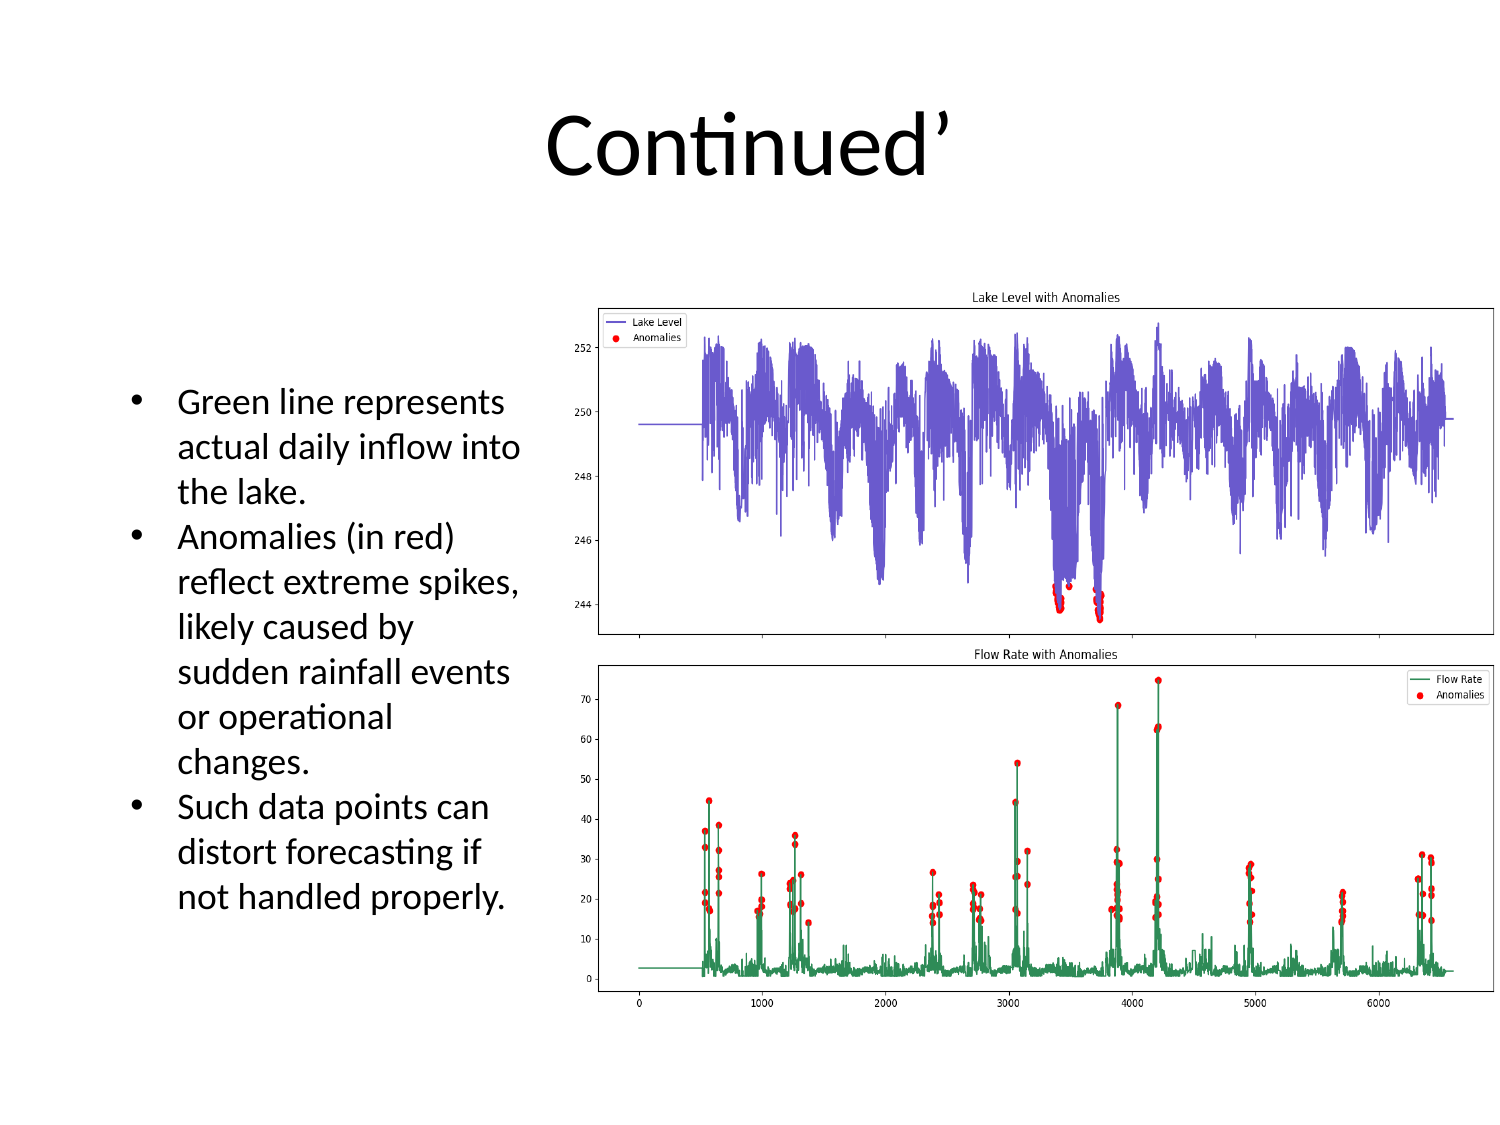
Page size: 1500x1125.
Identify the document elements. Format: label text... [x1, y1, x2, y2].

title Continued’ [75, 45, 1425, 233]
text_box Green line represents actual daily inflow into the lake. Anomalies (in red) reflect extreme spikes, likely caused by sudden rainfall events or operational changes. Such data points can distort forecasting if not handled properly. [115, 369, 542, 925]
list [567, 284, 1500, 1017]
